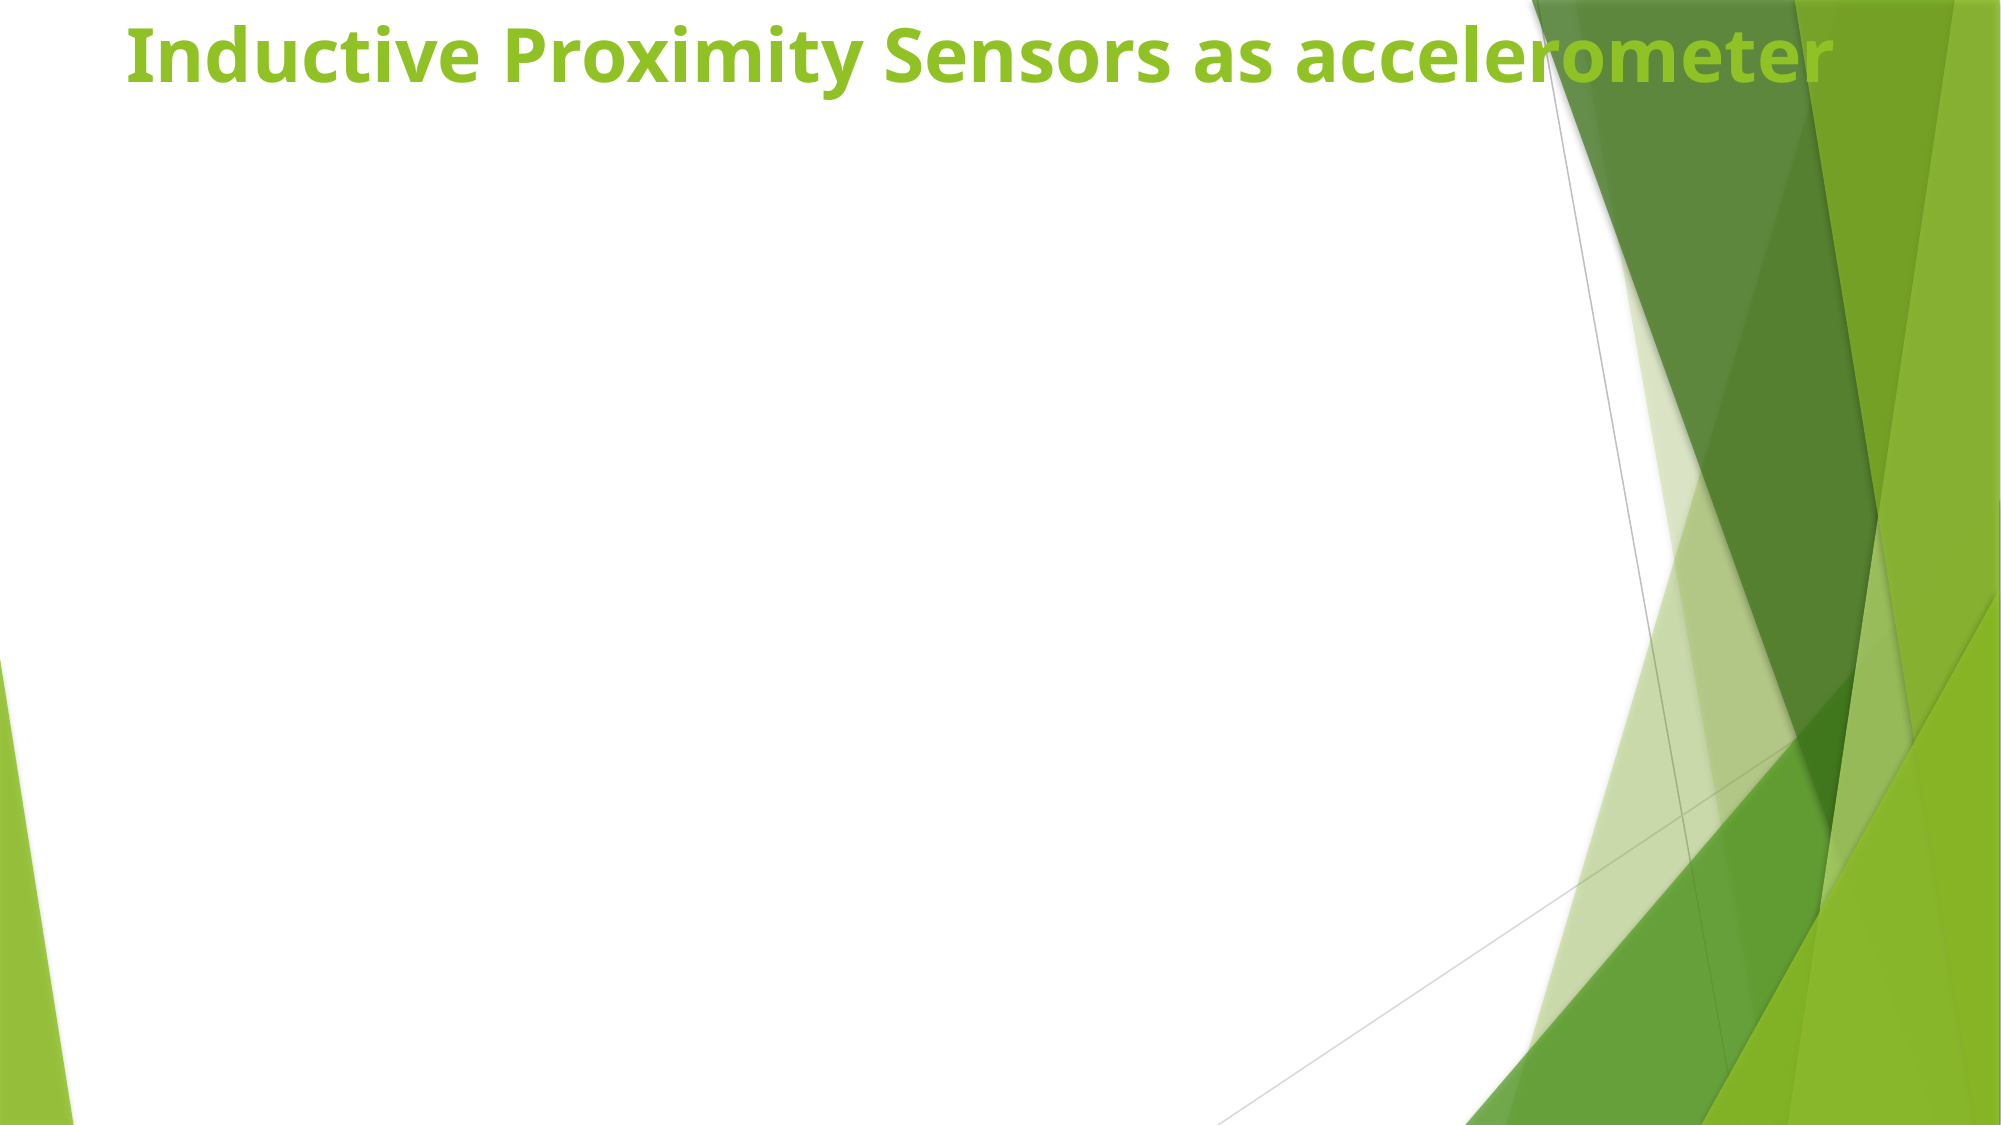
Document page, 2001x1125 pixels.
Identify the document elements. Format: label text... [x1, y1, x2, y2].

text_box Inductive Proximity Sensors as accelerometer [111, 0, 1856, 150]
